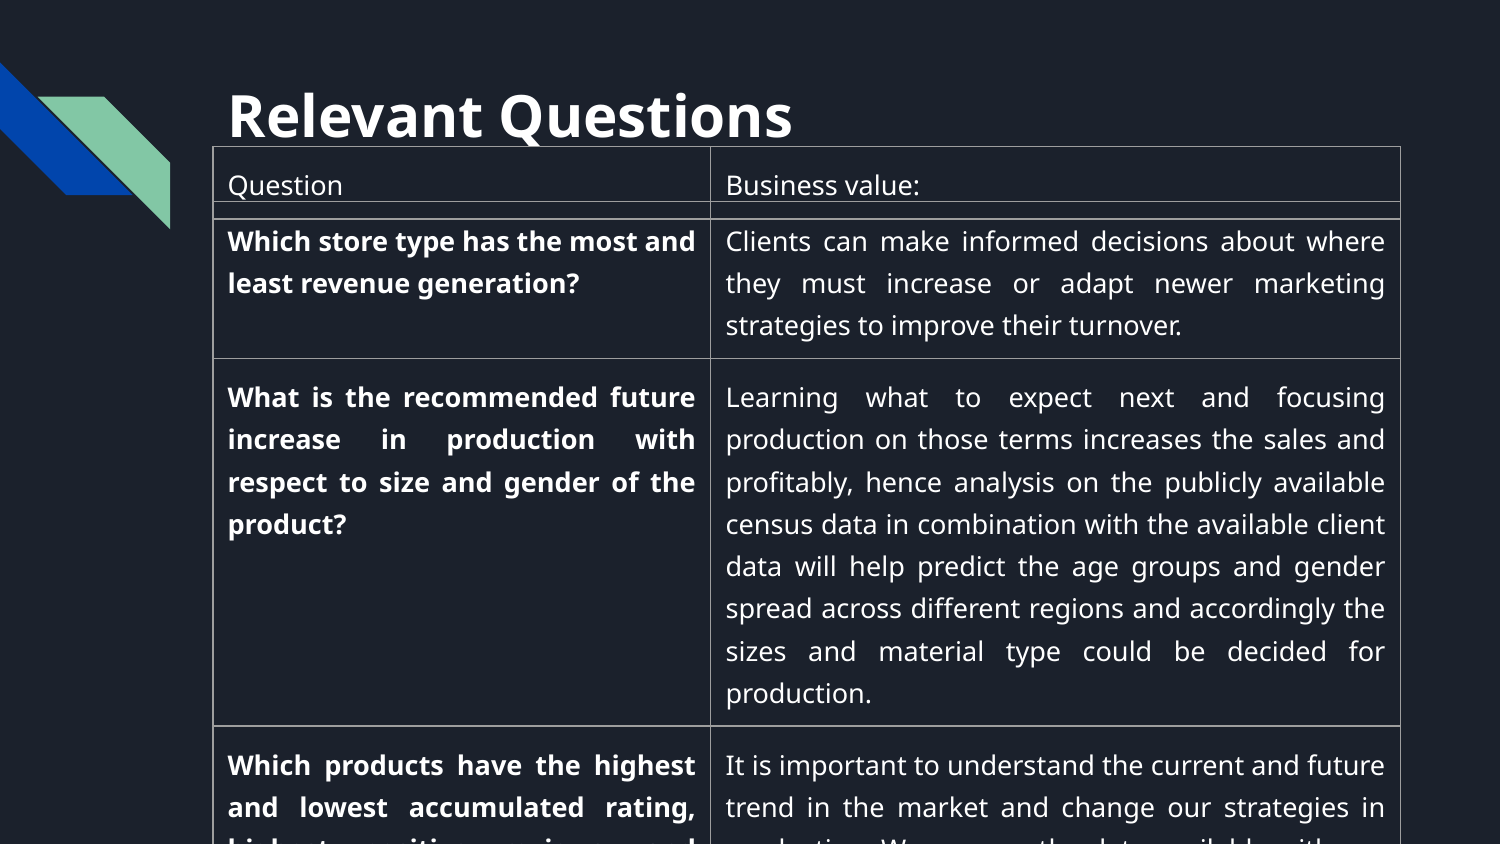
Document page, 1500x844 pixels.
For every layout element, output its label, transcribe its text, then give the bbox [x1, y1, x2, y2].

table_header Clients can make informed decisions about where they must increase or adapt newer marketing strategies to improve their turnover. [711, 220, 1400, 358]
table_cell It is important to understand the current and future trend in the market and change our strategies in production; We can use the data available with our subscription stores for aggregation on weekly sales in comparison with brand and product categories. [711, 727, 1400, 844]
table_header Question [214, 147, 710, 218]
title Relevant Questions [212, 64, 1368, 146]
table_cell What is the recommended future increase in production with respect to size and gender of the product? [214, 359, 710, 725]
table_header Which store type has the most and least revenue generation? [214, 220, 710, 358]
table_cell Learning what to expect next and focusing production on those terms increases the sales and profitably, hence analysis on the publicly available census data in combination with the available client data will help predict the age groups and gender spread across different regions and accordingly the sizes and material type could be decided for production. [711, 359, 1400, 725]
table_cell Which products have the highest and lowest accumulated rating, highest positive reviews, and highest negative reviews? [214, 727, 710, 844]
table_header Business value: [711, 147, 1400, 218]
